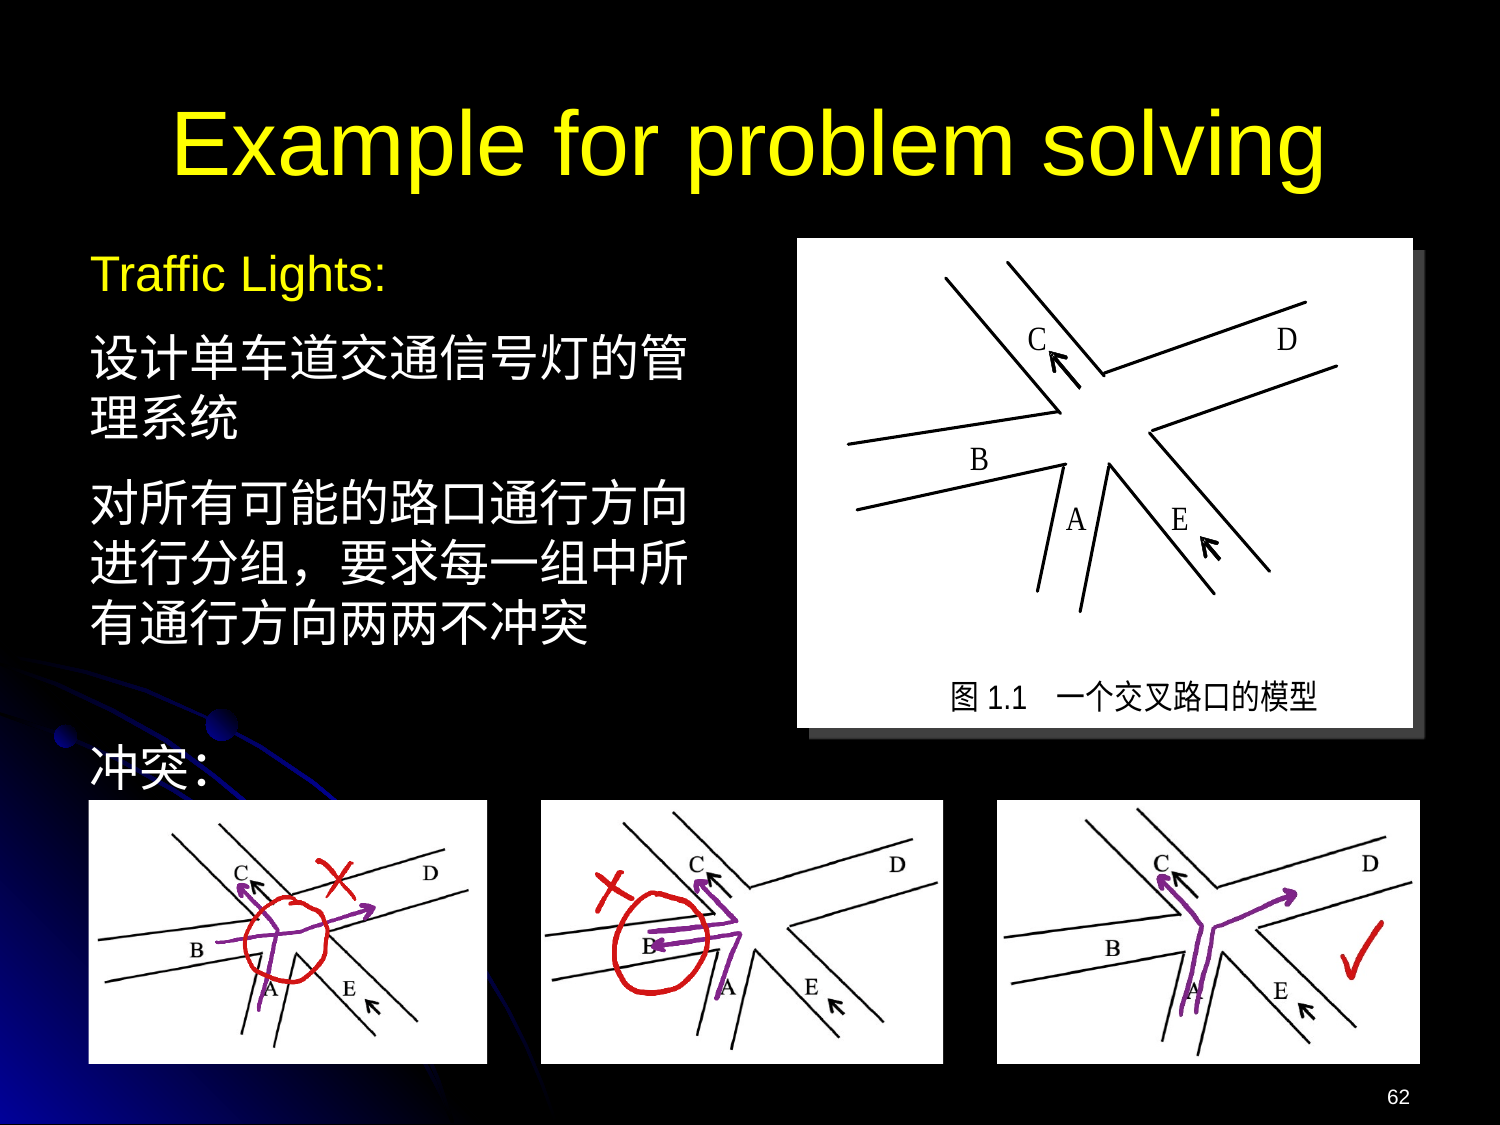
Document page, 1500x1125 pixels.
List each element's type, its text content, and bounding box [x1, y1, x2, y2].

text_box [796, 237, 1414, 729]
title Example for problem solving [75, 45, 1425, 233]
picture [540, 800, 944, 1064]
picture [88, 800, 488, 1064]
text_box Traffic Lights: 设计单车道交通信号灯的管理系统 对所有可能的路口通行方向进行分组，要求每一组中所有通行方向两两不冲突 冲突： [74, 233, 749, 804]
slide_number 62 [1074, 1065, 1425, 1125]
picture [996, 800, 1421, 1064]
